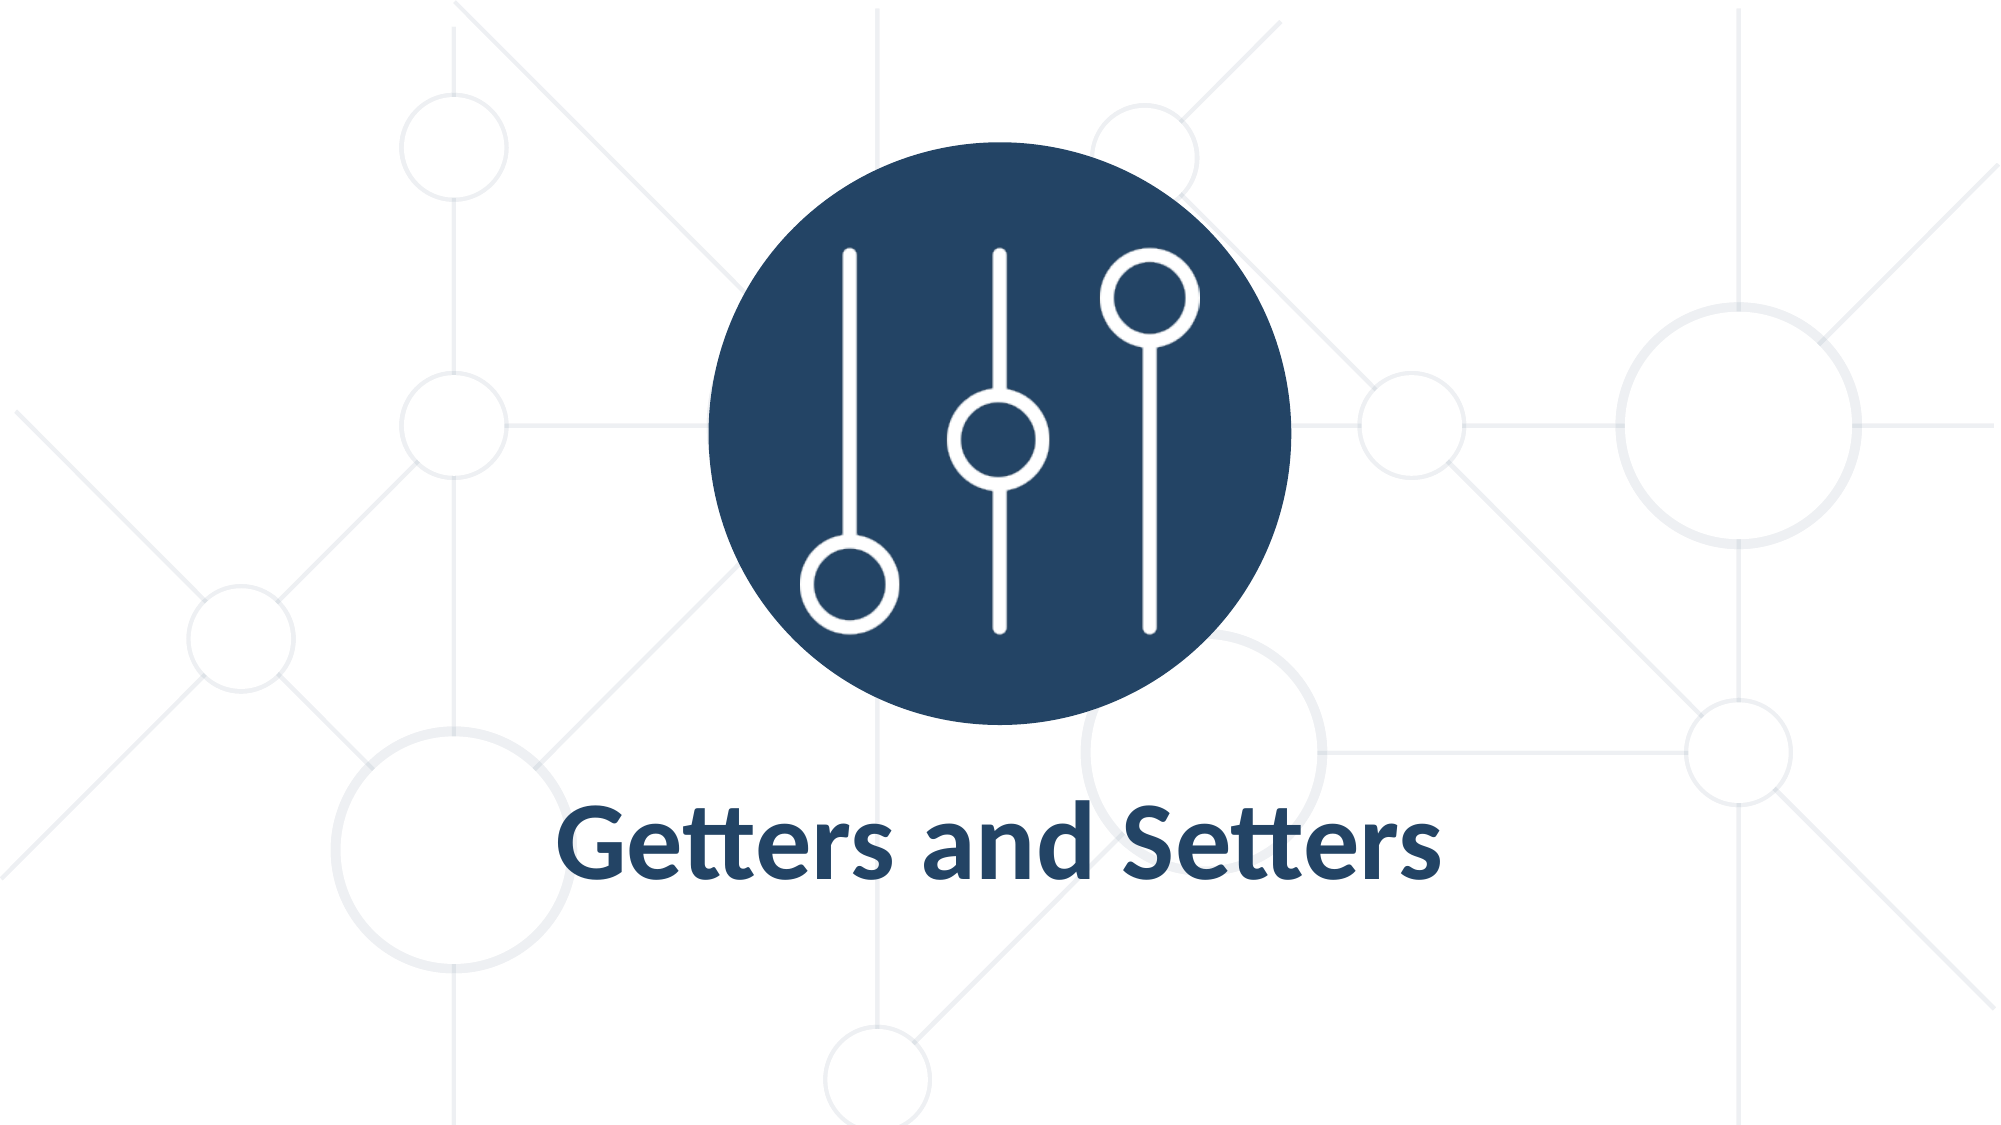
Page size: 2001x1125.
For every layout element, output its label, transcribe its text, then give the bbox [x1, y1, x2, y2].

title Getters and Setters [100, 771, 1900, 898]
picture [799, 240, 1201, 642]
